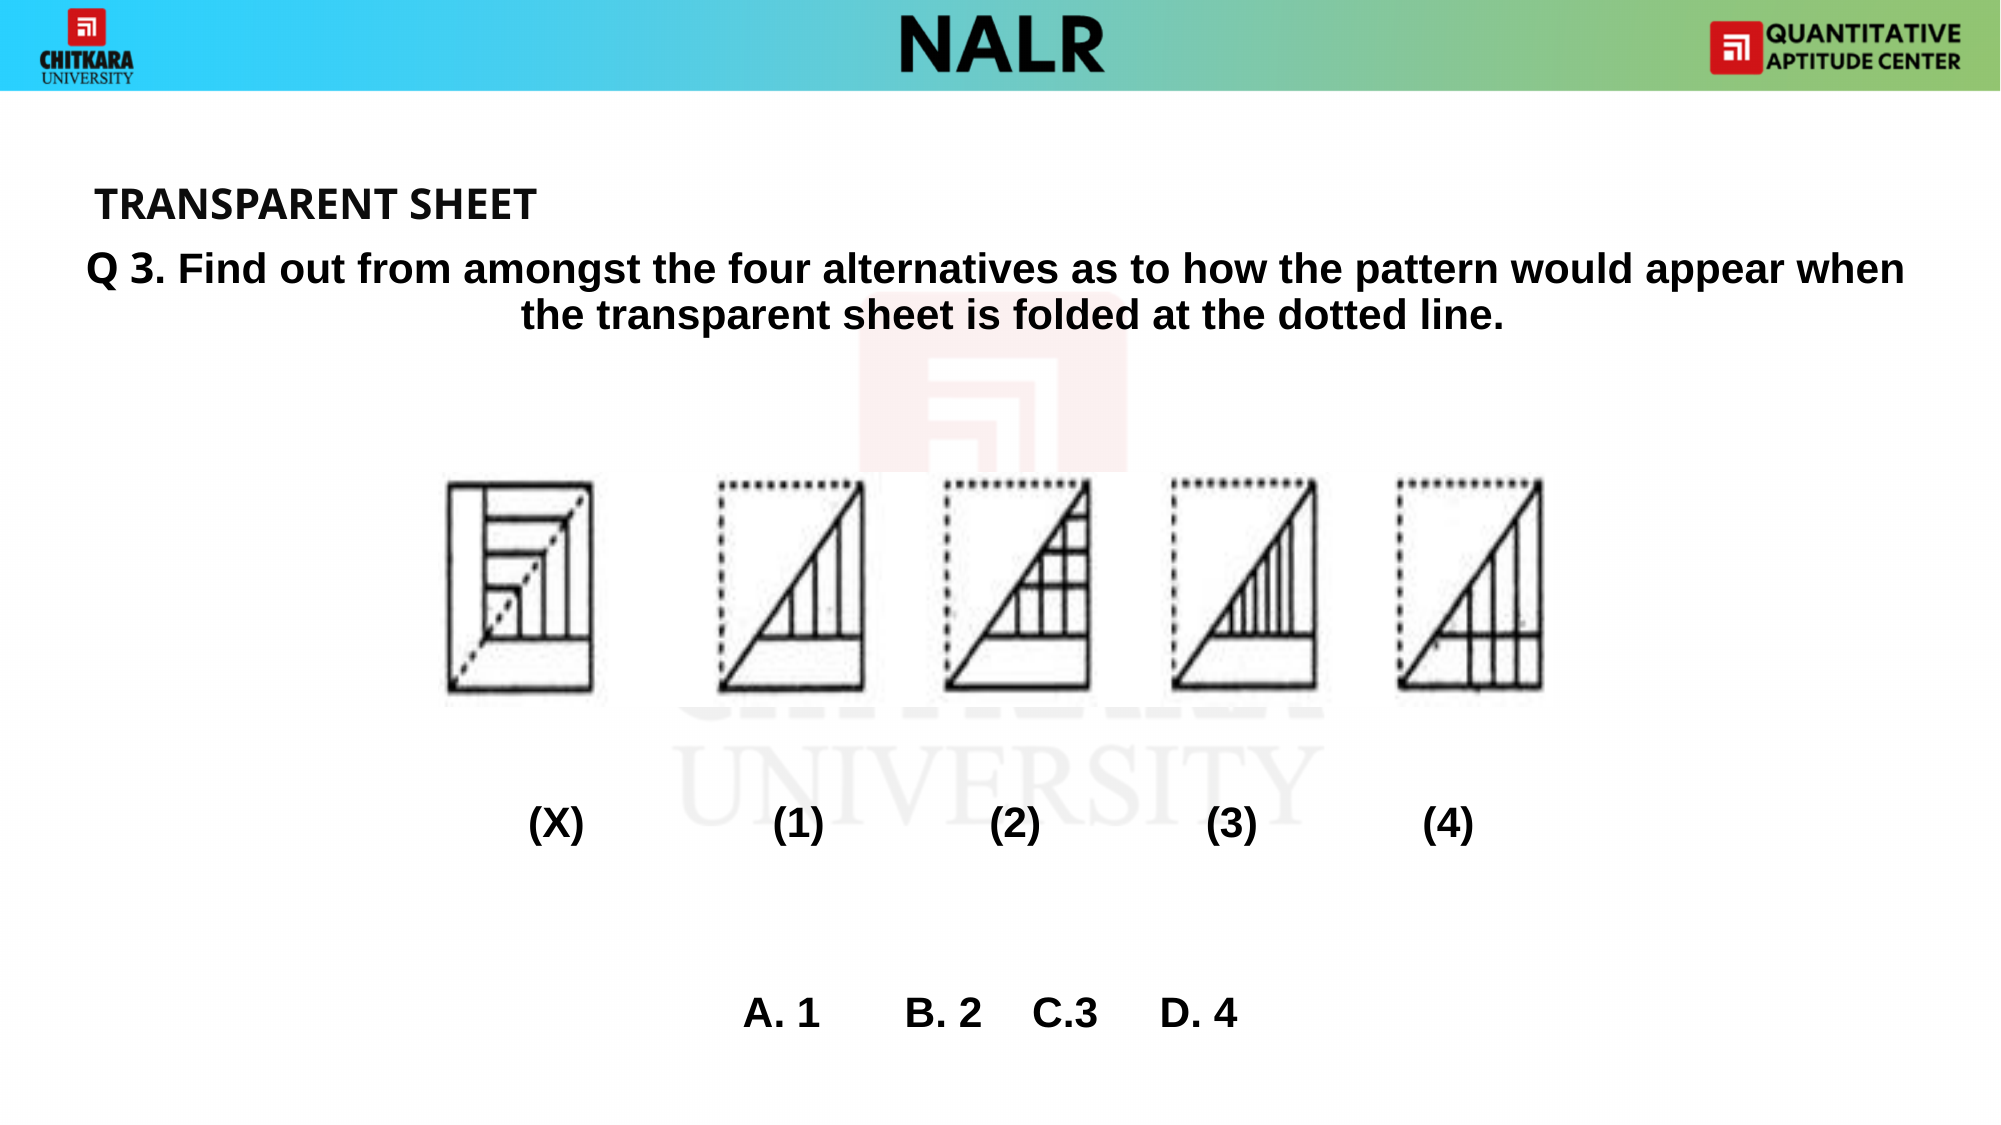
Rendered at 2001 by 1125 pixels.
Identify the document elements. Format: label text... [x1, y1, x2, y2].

title [41, 31, 1959, 142]
picture [0, 0, 2001, 1125]
list TRANSPARENT SHEET Q 3. Find out from amongst the four alternatives as to how the pattern would appear when the transparent sheet is folded at the dotted line. (X) (1) (2) (3) (4) A. 1 B. 2 C.3 D. 4 [33, 175, 1959, 1053]
